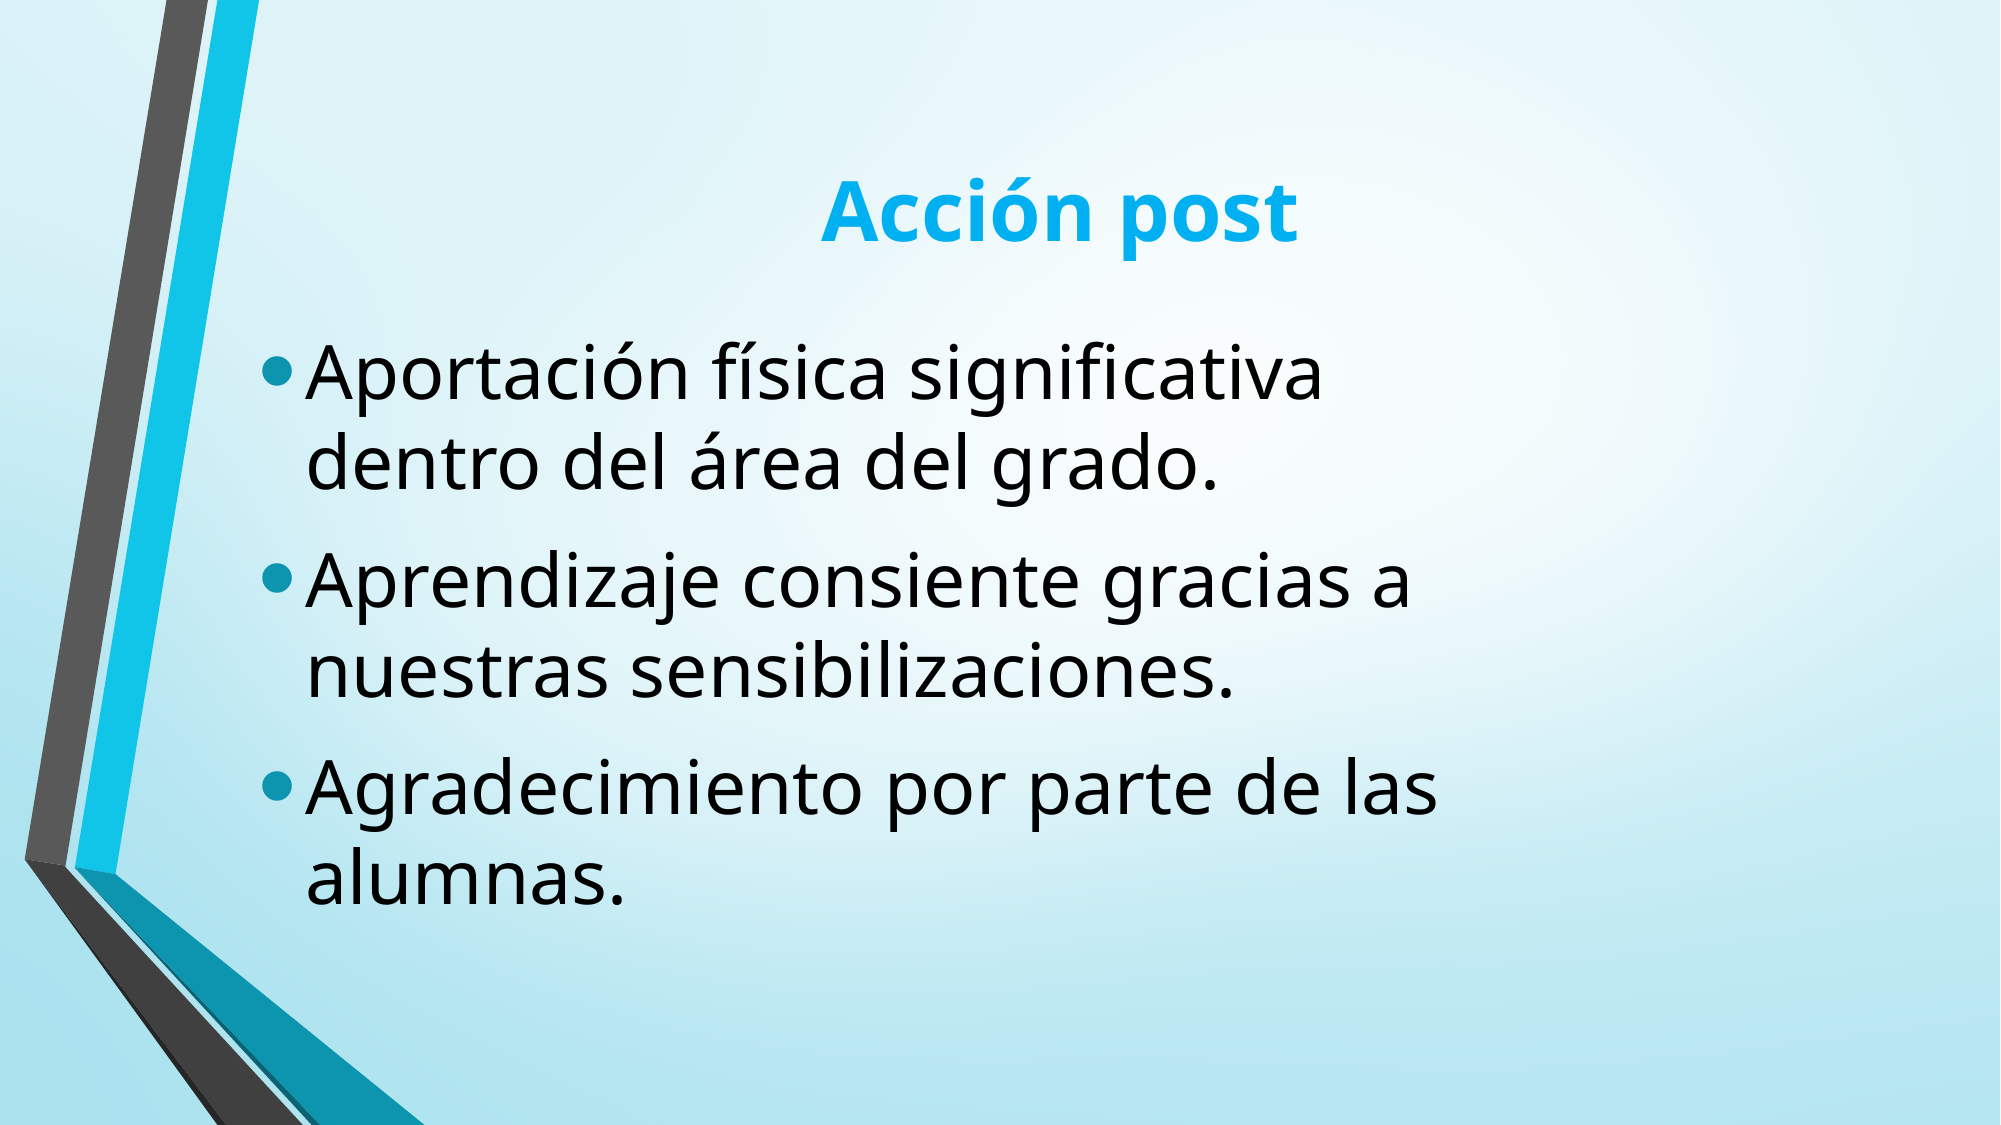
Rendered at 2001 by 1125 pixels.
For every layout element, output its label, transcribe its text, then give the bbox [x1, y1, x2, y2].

list Aportación física significativa dentro del área del grado. Aprendizaje consiente gracias a nuestras sensibilizaciones. Agradecimiento por parte de las alumnas. [243, 340, 1517, 987]
title Acción post [249, 63, 1894, 352]
